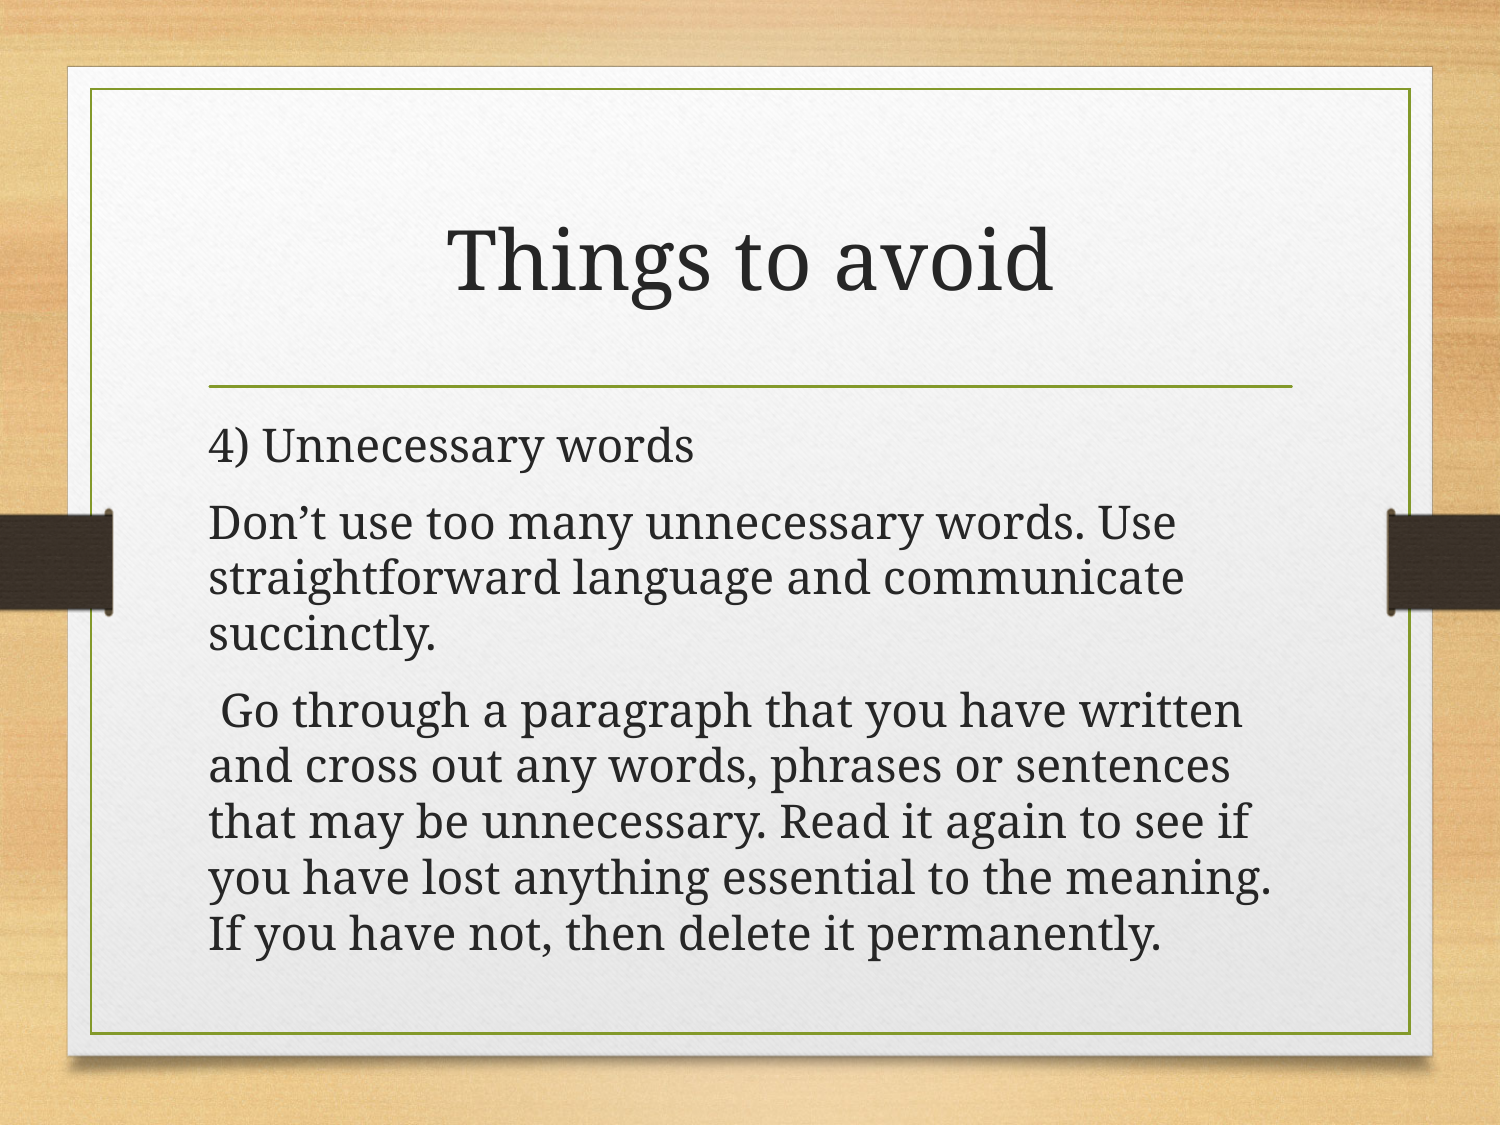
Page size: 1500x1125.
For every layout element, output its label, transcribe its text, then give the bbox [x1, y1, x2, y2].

picture [0, 0, 1500, 1125]
title Things to avoid [193, 150, 1309, 365]
list 4) Unnecessary words Don’t use too many unnecessary words. Use straightforward language and communicate succinctly. Go through a paragraph that you have written and cross out any words, phrases or sentences that may be unnecessary. Read it again to see if you have lost anything essential to the meaning. If you have not, then delete it permanently. [193, 408, 1309, 974]
